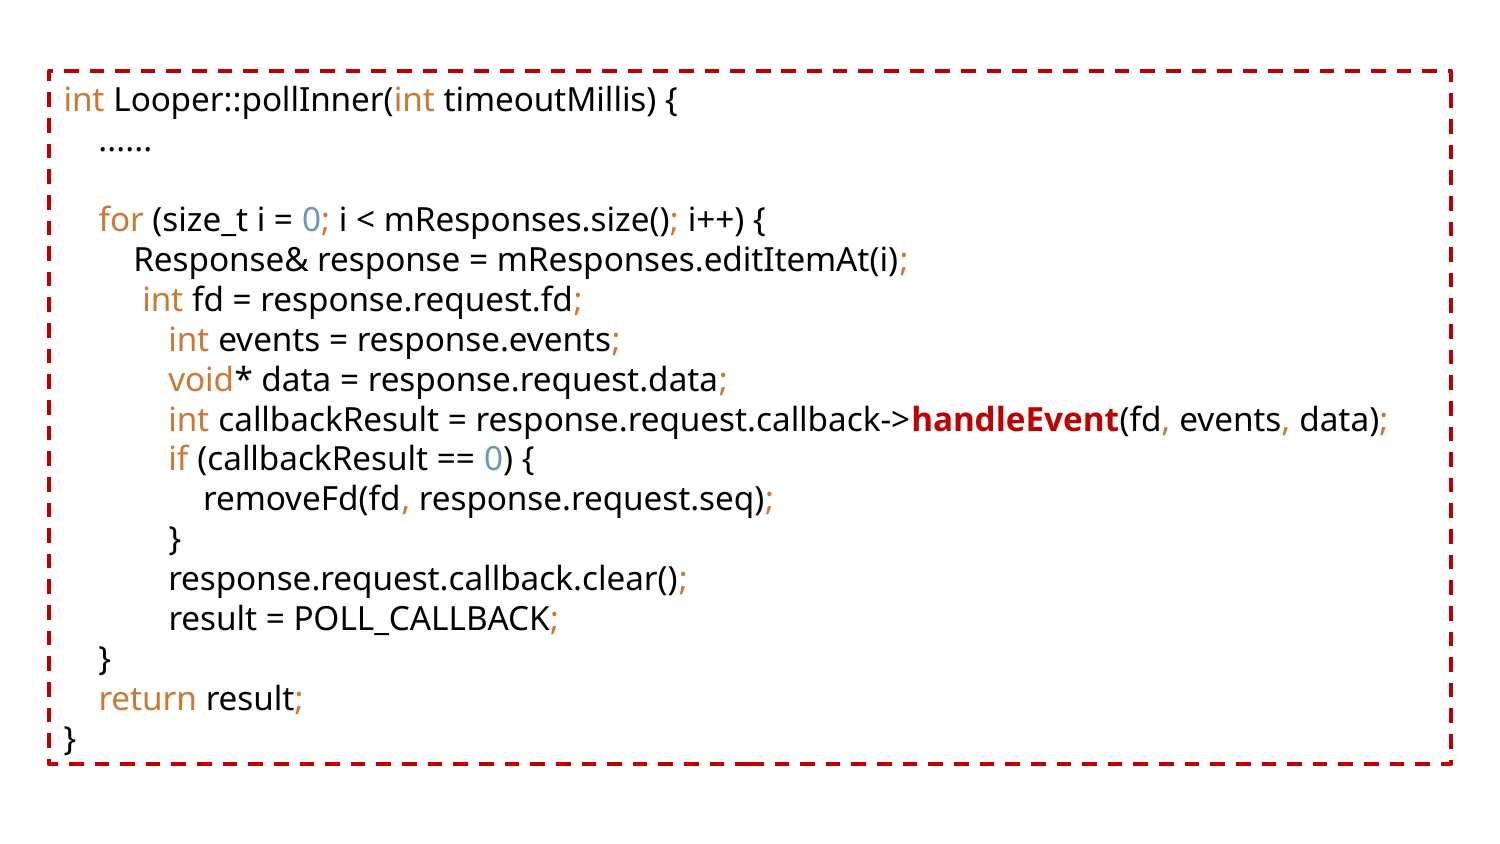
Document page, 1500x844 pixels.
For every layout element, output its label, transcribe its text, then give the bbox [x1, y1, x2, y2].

text_box int Looper::pollInner(int timeoutMillis) { ...... for (size_t i = 0; i < mResponses.size(); i++) { Response& response = mResponses.editItemAt(i); int fd = response.request.fd; int events = response.events; void* data = response.request.data; int callbackResult = response.request.callback->handleEvent(fd, events, data); if (callbackResult == 0) { removeFd(fd, response.request.seq); } response.request.callback.clear(); result = POLL_CALLBACK; } return result; } [48, 70, 1452, 765]
